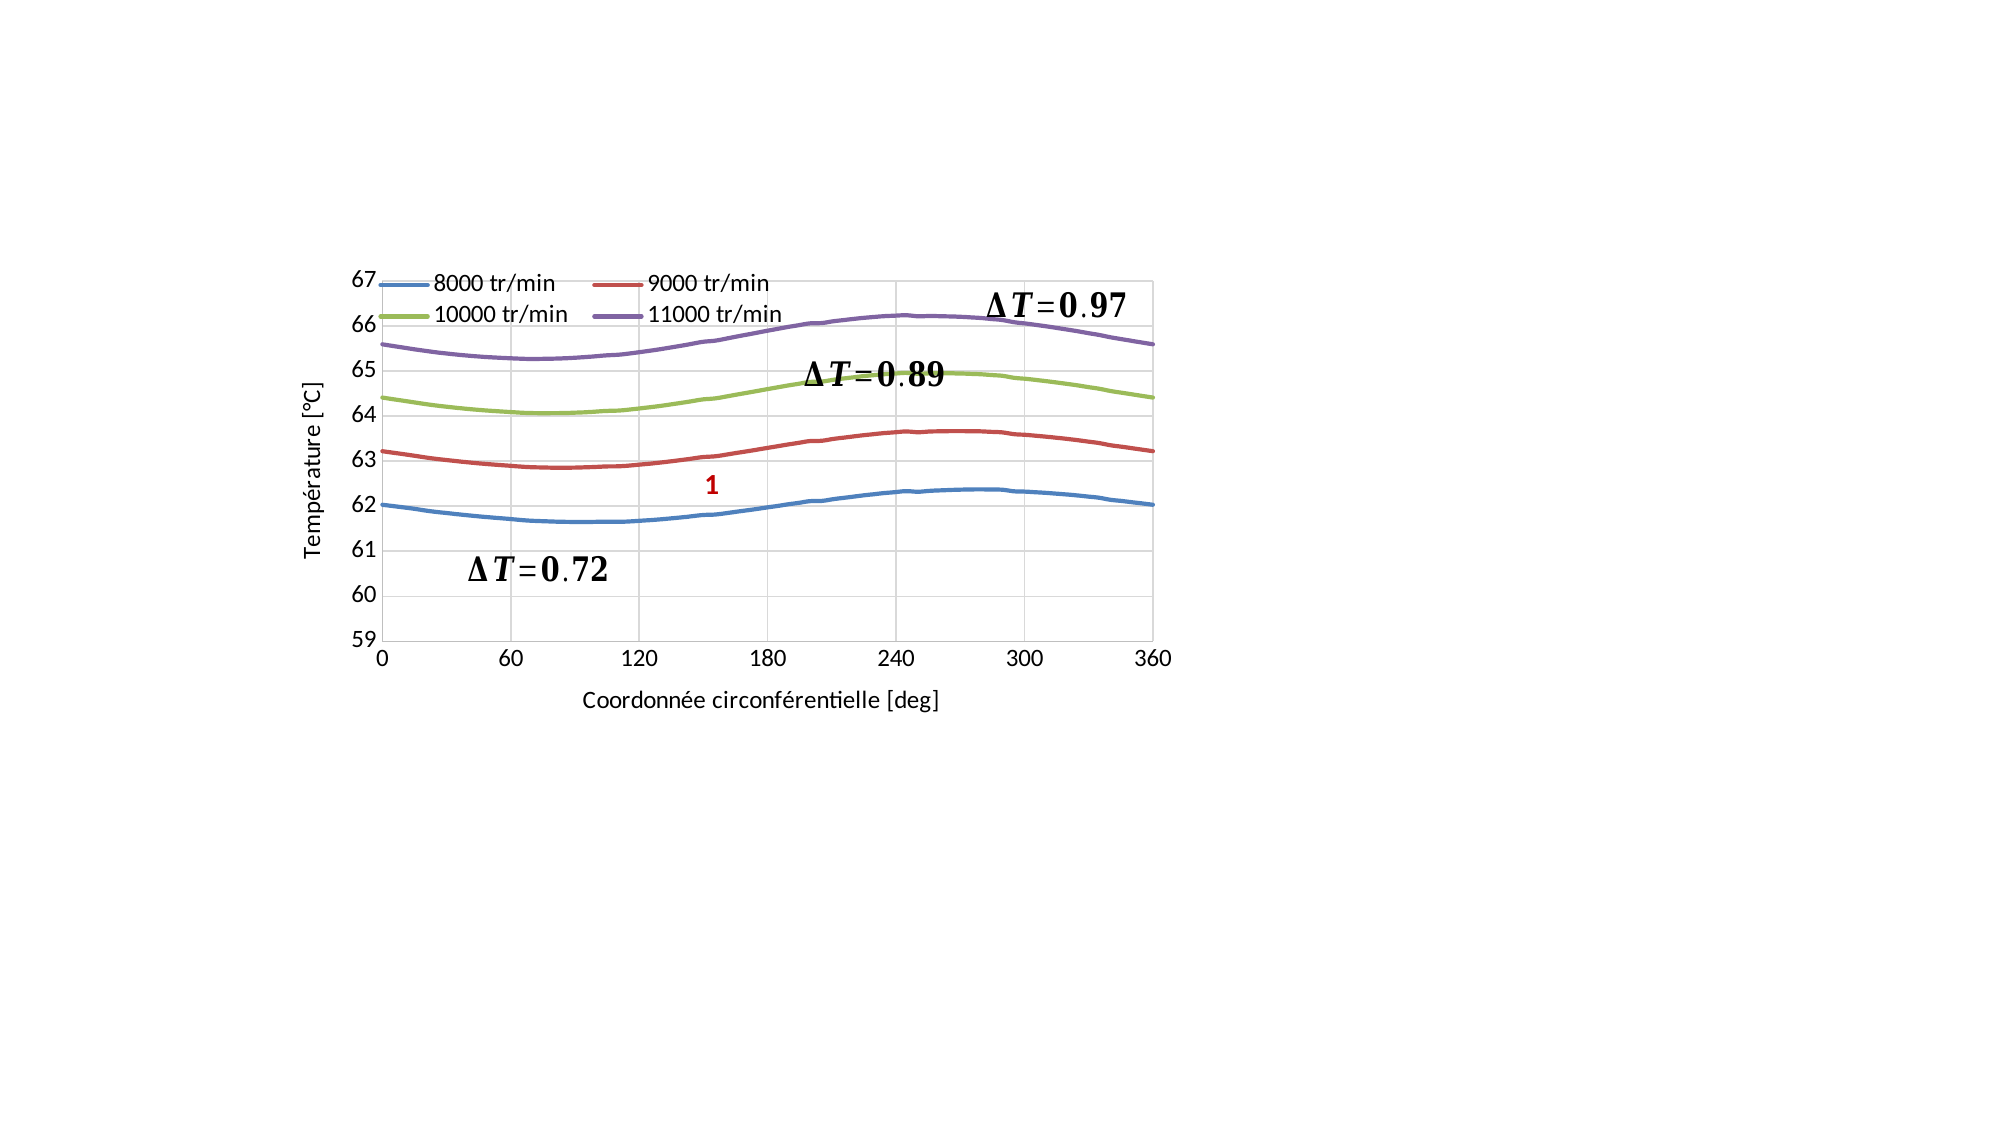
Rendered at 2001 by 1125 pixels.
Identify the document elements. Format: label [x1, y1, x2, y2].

text_box [292, 250, 1179, 723]
